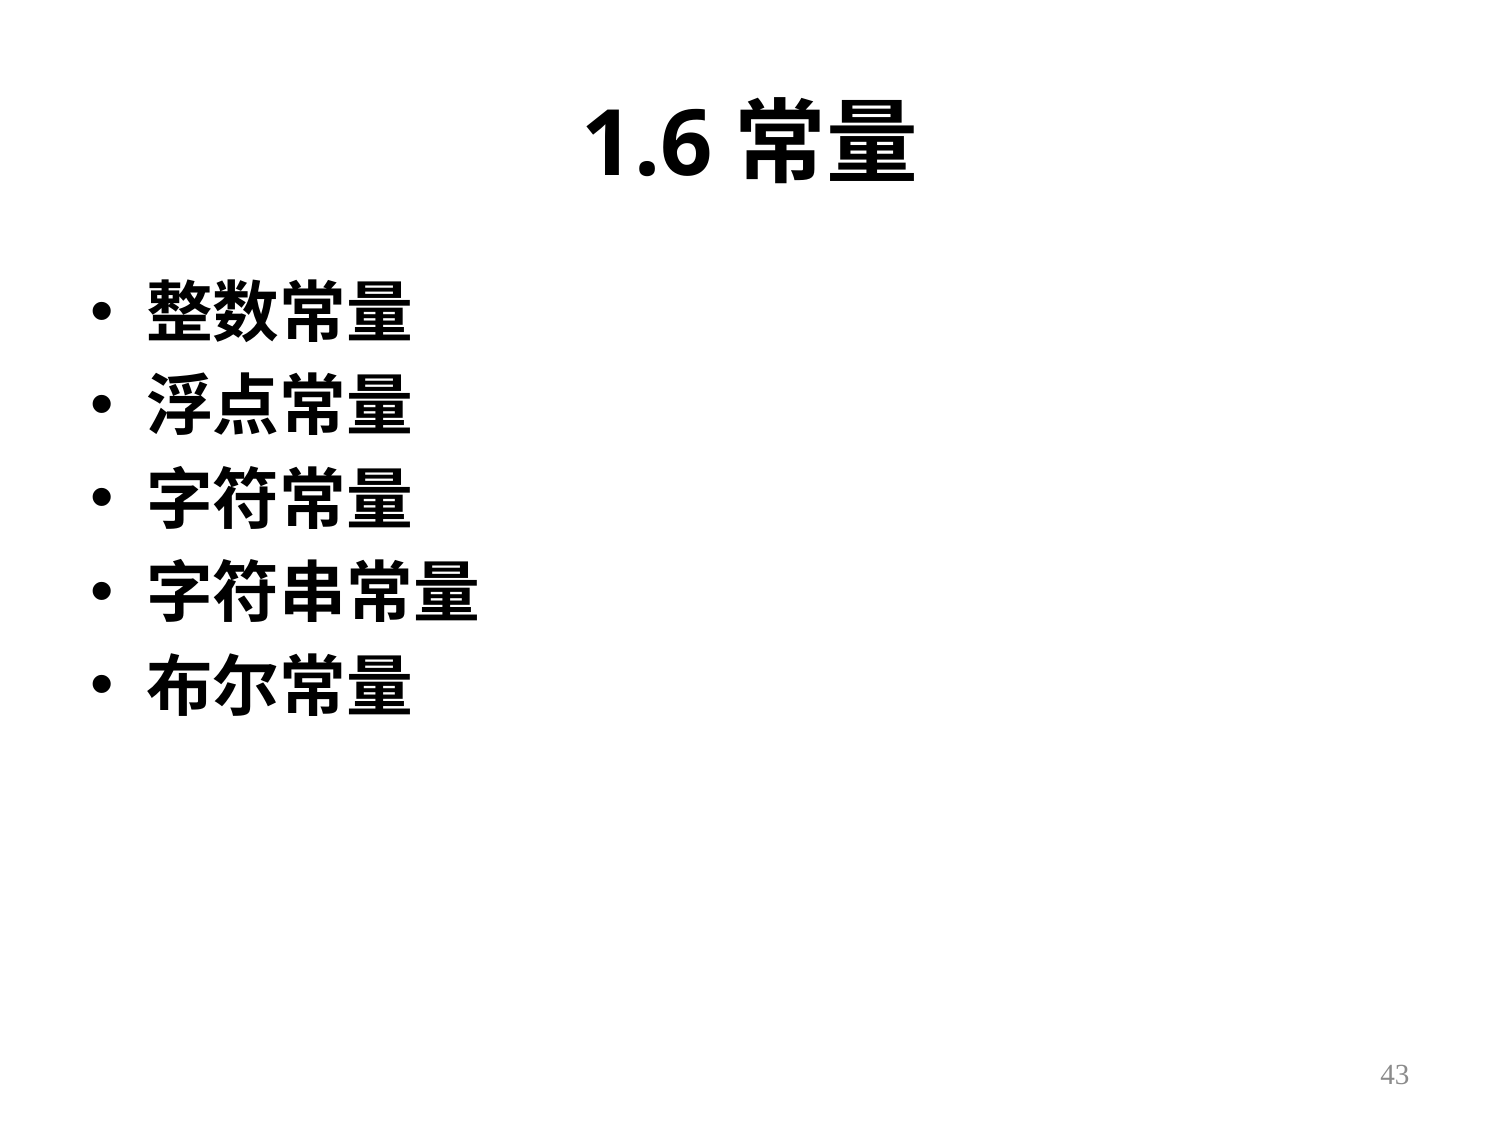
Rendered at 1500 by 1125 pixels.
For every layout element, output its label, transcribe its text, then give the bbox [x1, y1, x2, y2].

title 1.6常量 [75, 45, 1425, 233]
list 整数常量 浮点常量 字符常量 字符串常量 布尔常量 [75, 262, 1425, 1005]
slide_number 43 [1074, 1042, 1425, 1103]
